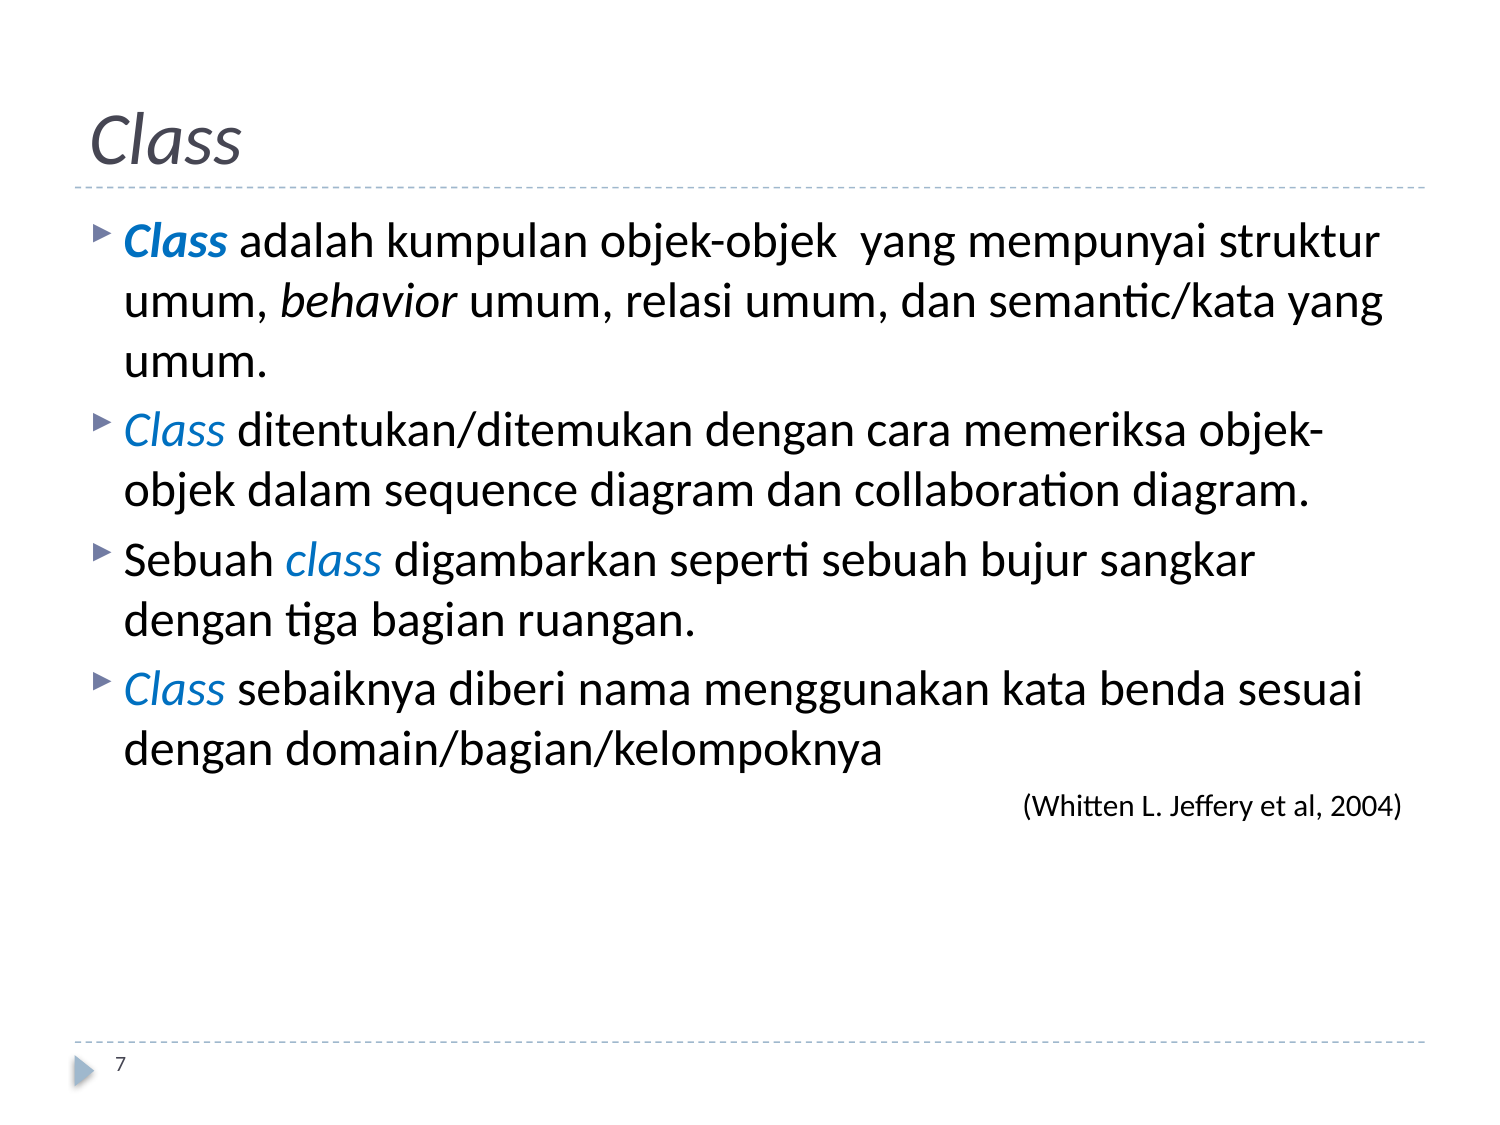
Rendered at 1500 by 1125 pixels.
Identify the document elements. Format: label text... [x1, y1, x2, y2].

slide_number 7 [100, 1042, 426, 1103]
list Class adalah kumpulan objek-objek yang mempunyai struktur umum, behavior umum, relasi umum, dan semantic/kata yang umum. Class ditentukan/ditemukan dengan cara memeriksa objek-objek dalam sequence diagram dan collaboration diagram. Sebuah class digambarkan seperti sebuah bujur sangkar dengan tiga bagian ruangan. Class sebaiknya diberi nama menggunakan kata benda sesuai dengan domain/bagian/kelompoknya (Whitten L. Jeffery et al, 2004) [75, 200, 1425, 1010]
title Class [75, 24, 1425, 188]
